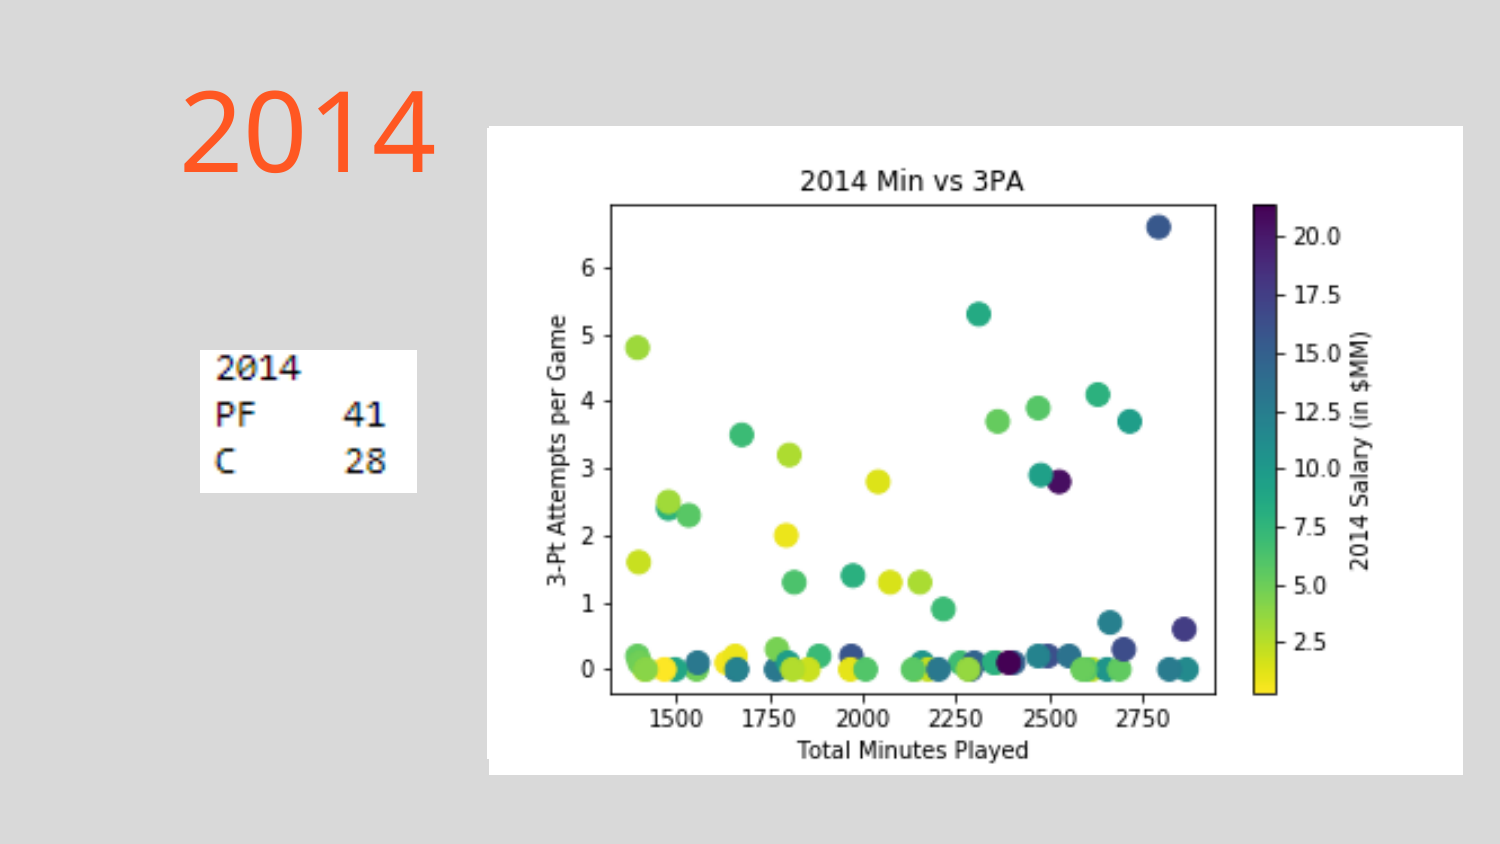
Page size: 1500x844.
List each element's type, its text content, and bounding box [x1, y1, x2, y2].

title 2014 [38, 45, 579, 211]
picture [486, 125, 1463, 775]
picture [199, 350, 417, 494]
